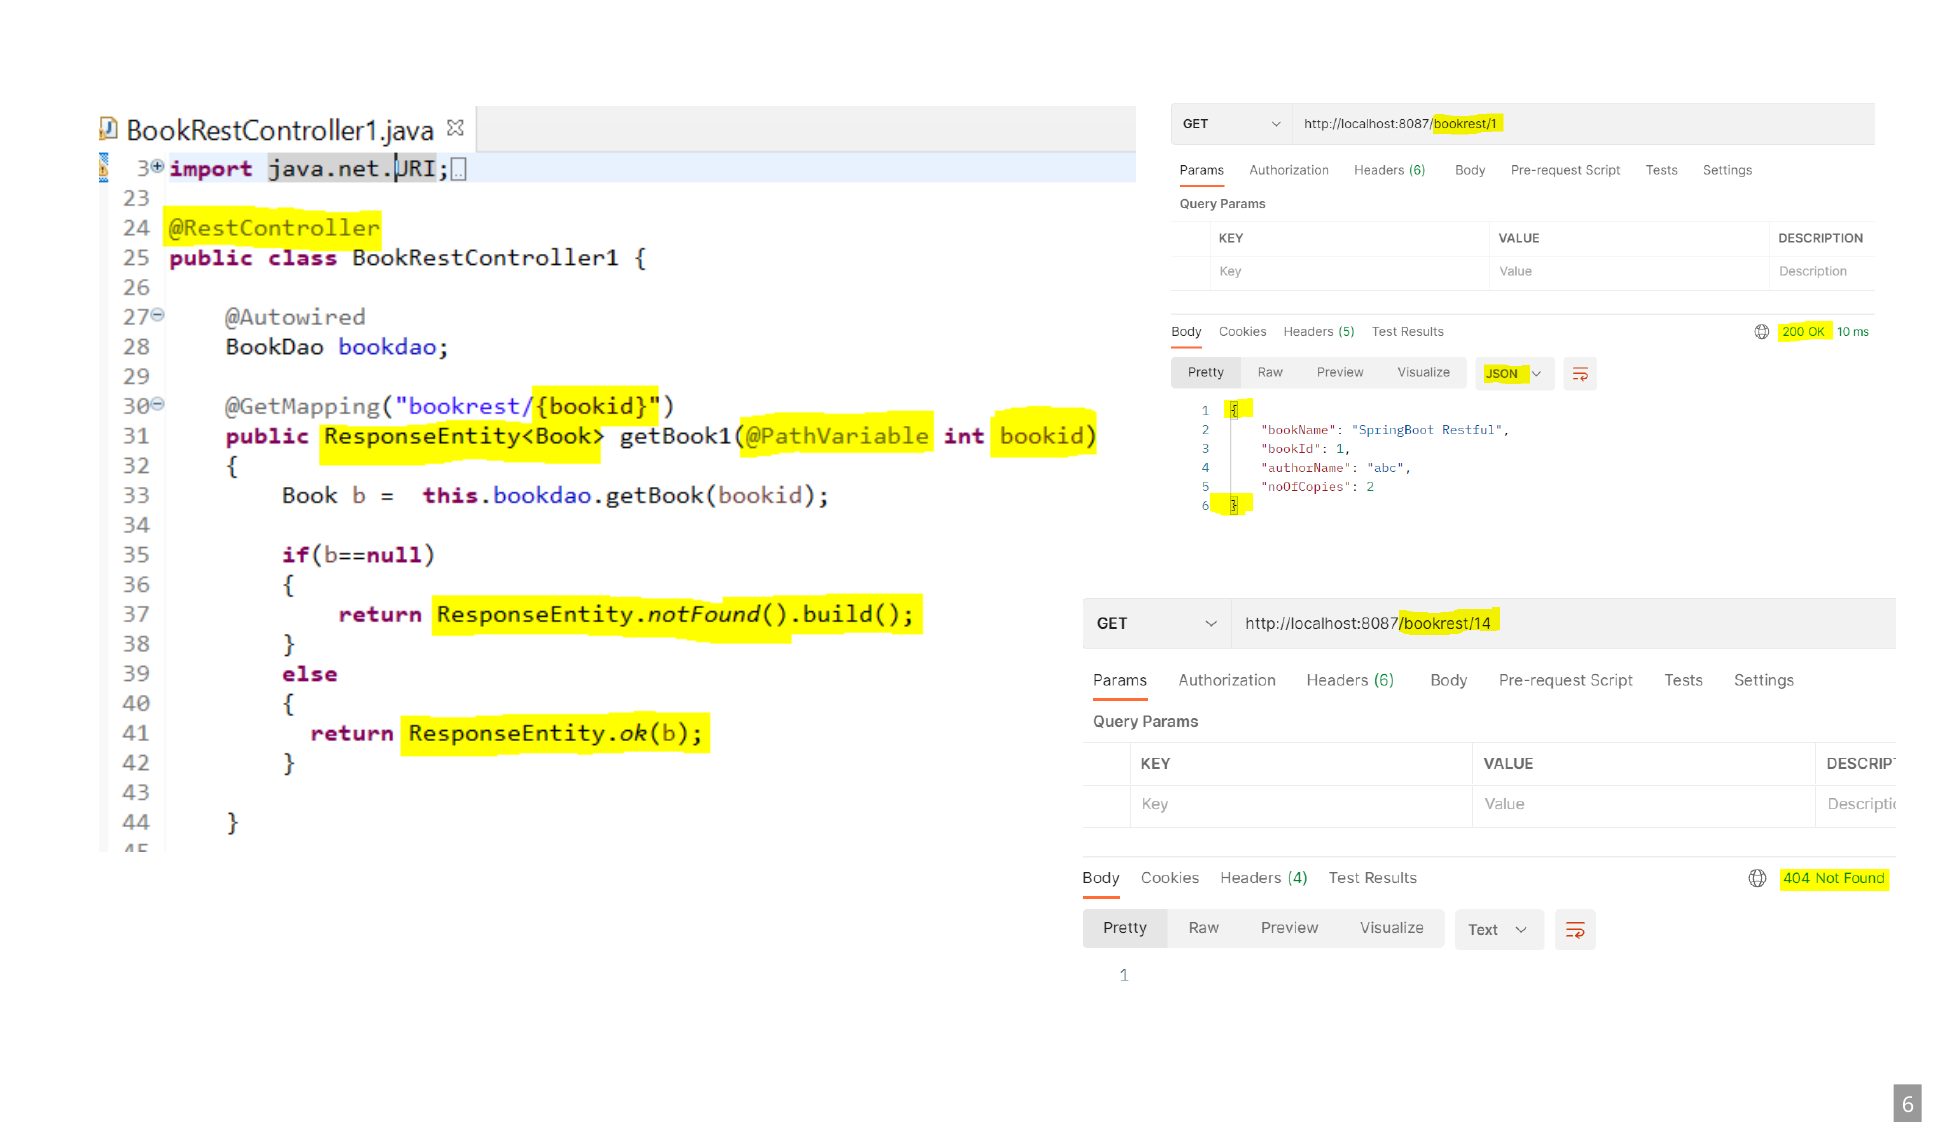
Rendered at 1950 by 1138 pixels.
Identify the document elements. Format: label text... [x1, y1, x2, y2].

slide_number 6 [1895, 1091, 1921, 1138]
picture [99, 105, 1896, 1017]
text_box [1893, 1084, 1922, 1122]
picture [1170, 98, 1876, 532]
